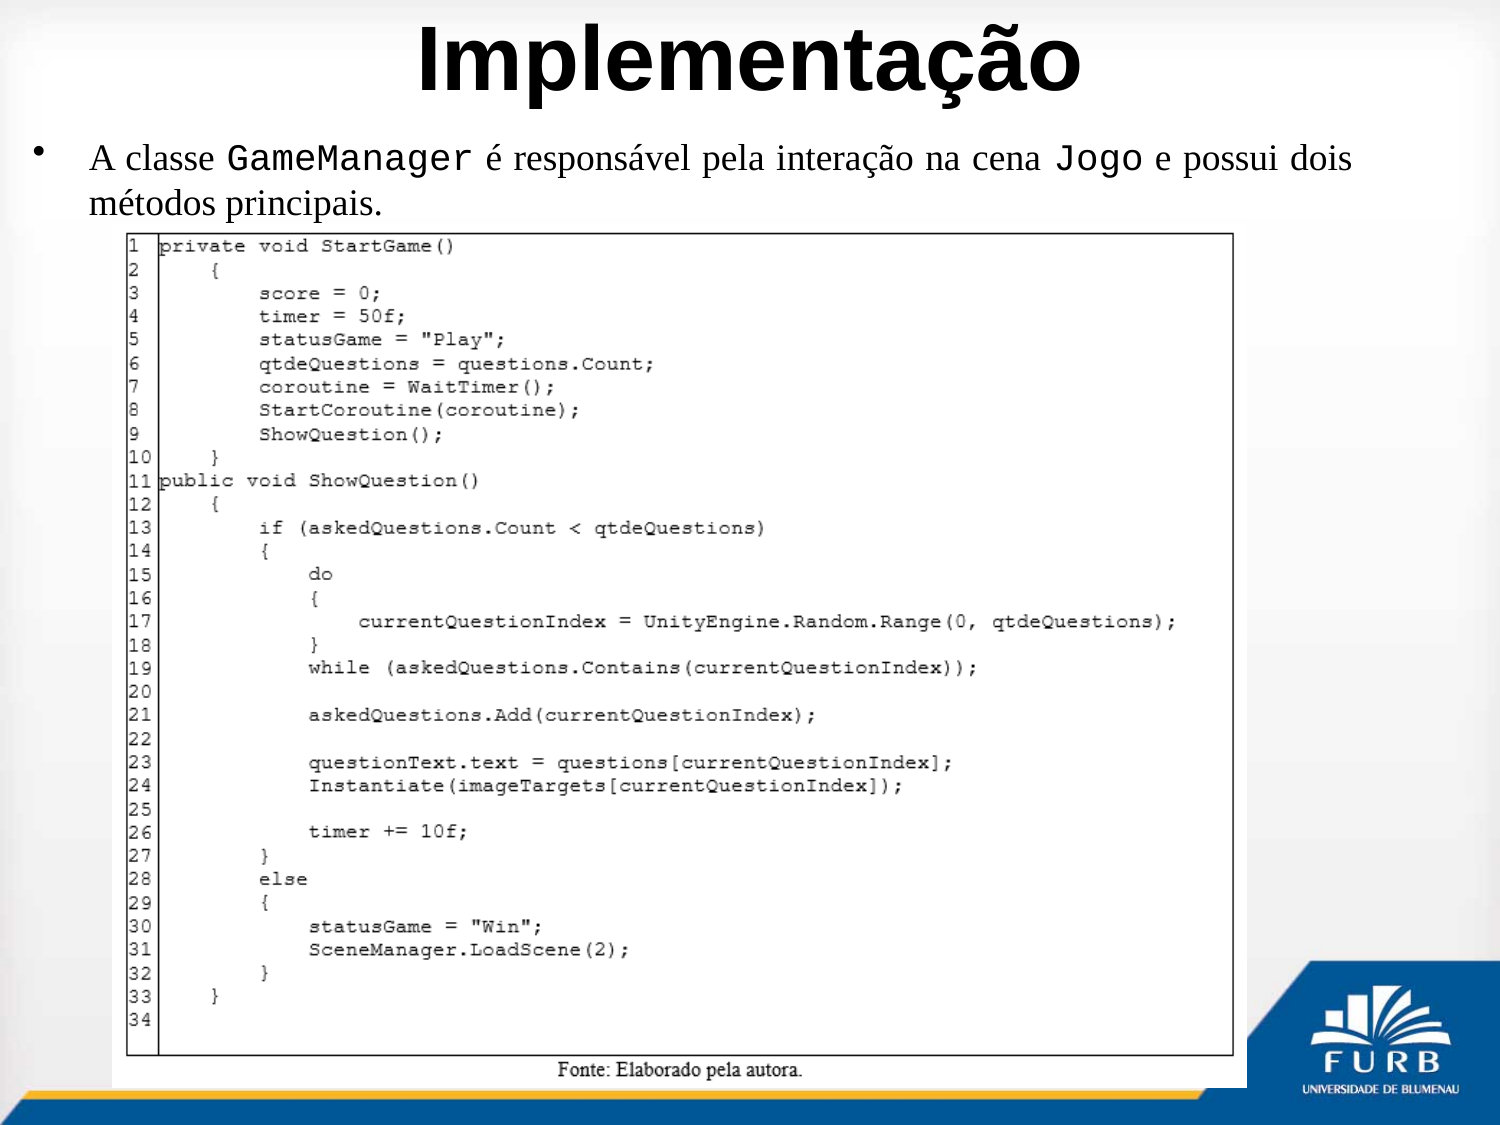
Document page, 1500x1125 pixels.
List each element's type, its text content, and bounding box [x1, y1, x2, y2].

title Implementação [74, 0, 1426, 148]
list A classe GameManager é responsável pela interação na cena Jogo e possui dois métodos principais. [17, 125, 1368, 894]
picture [0, 0, 1500, 1125]
